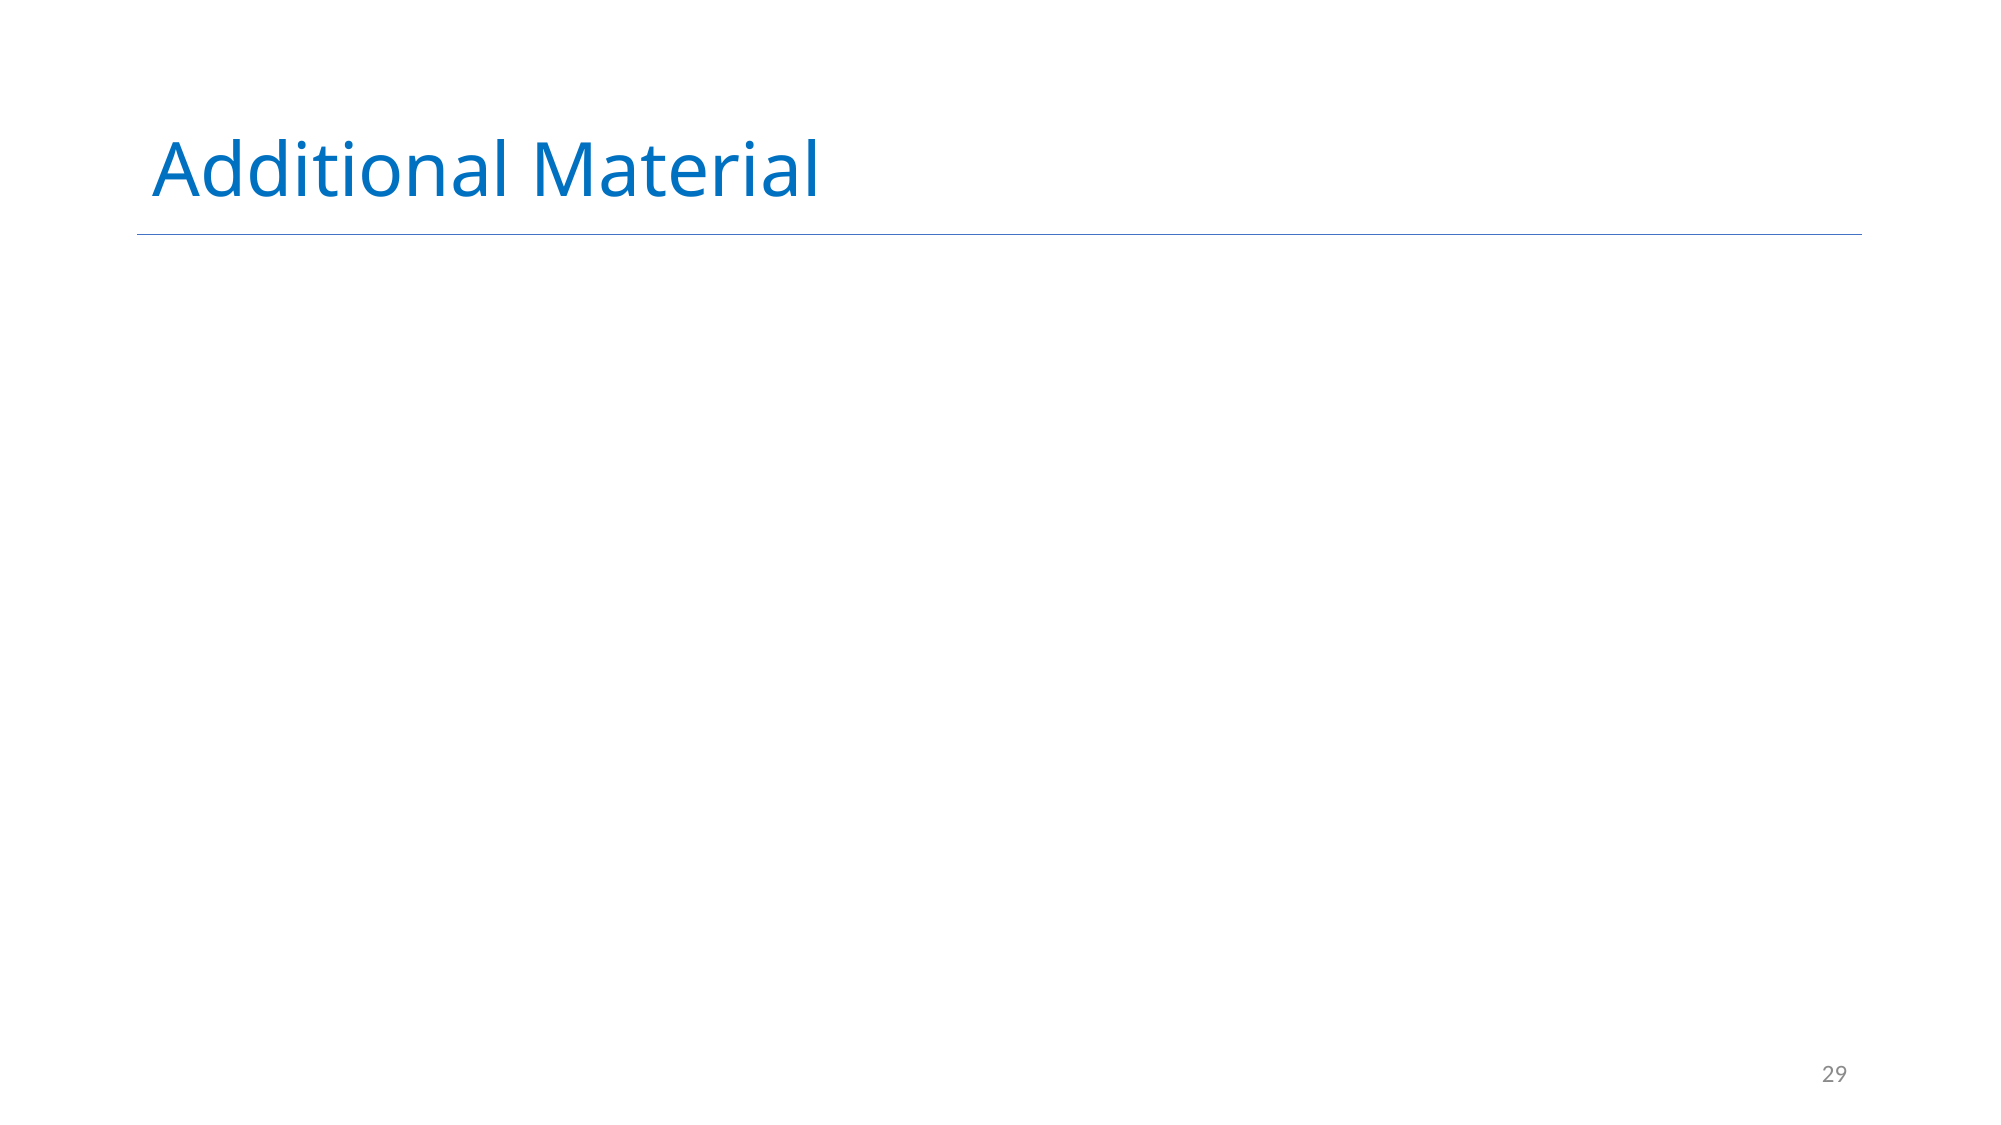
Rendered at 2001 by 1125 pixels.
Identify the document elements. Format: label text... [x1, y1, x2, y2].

title Additional Material [137, 3, 1863, 221]
slide_number 29 [1412, 1042, 1863, 1103]
